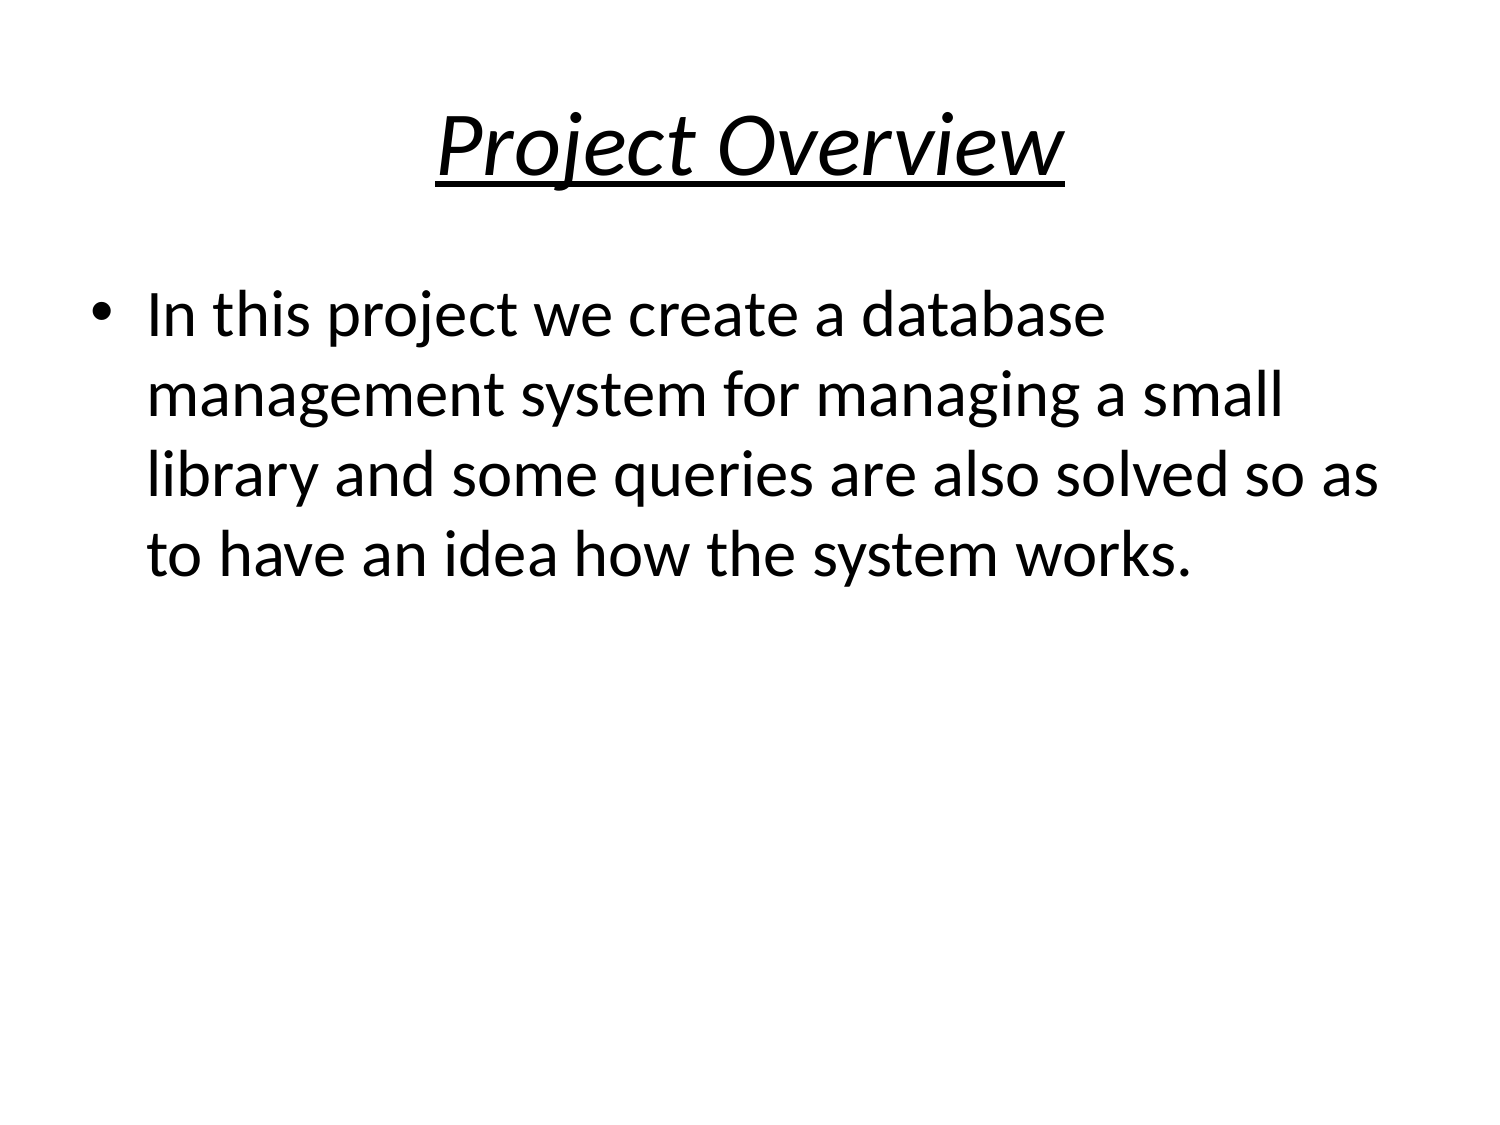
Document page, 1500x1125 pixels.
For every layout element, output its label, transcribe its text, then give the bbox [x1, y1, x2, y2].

title Project Overview [75, 45, 1425, 233]
list In this project we create a database management system for managing a small library and some queries are also solved so as to have an idea how the system works. [75, 262, 1425, 1005]
